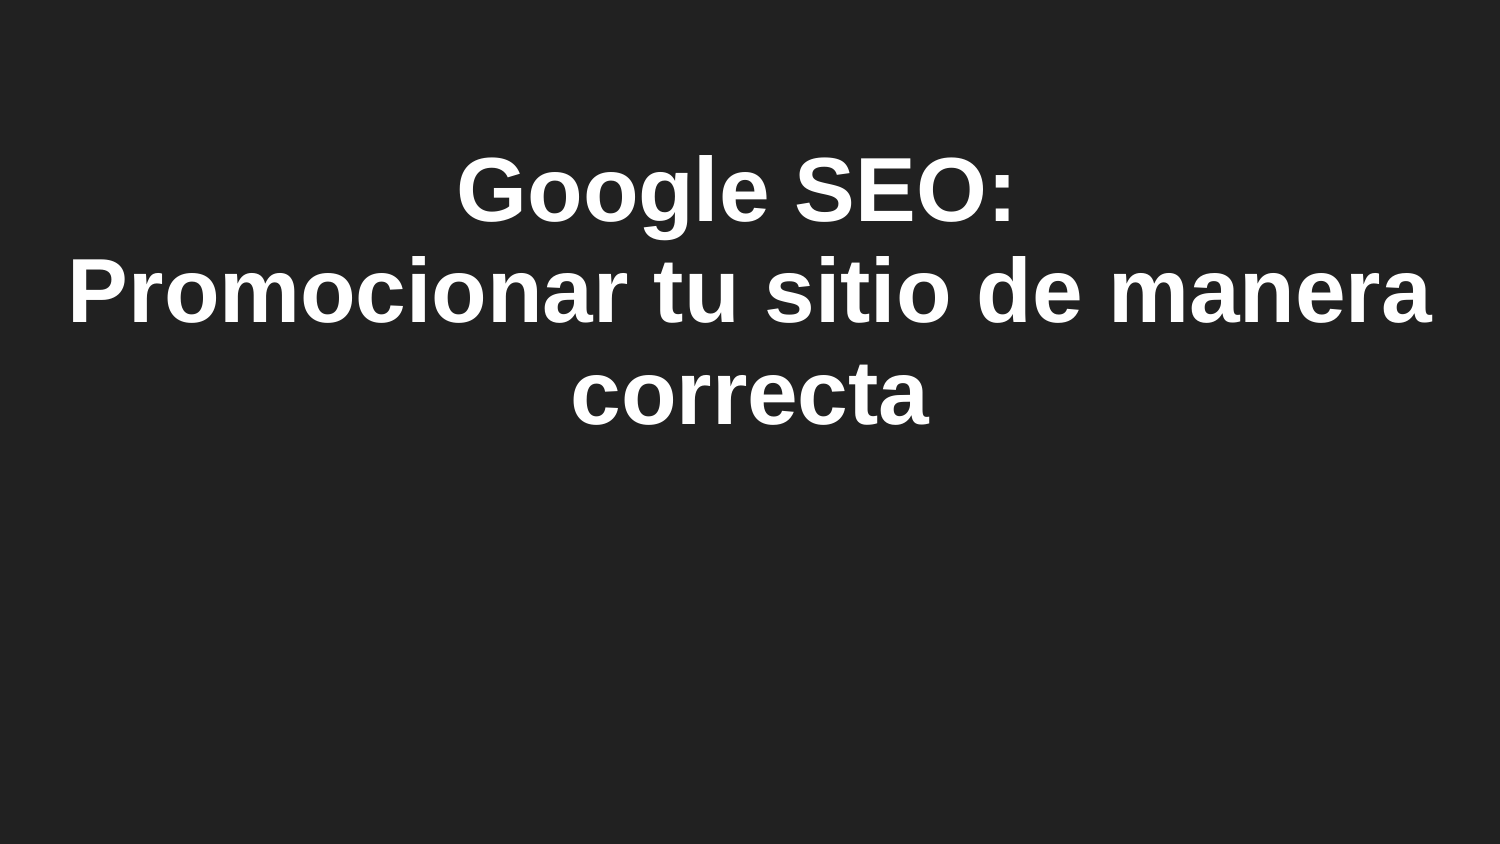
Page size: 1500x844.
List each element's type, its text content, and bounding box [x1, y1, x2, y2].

title Google SEO: Promocionar tu sitio de manera correcta [51, 122, 1449, 459]
